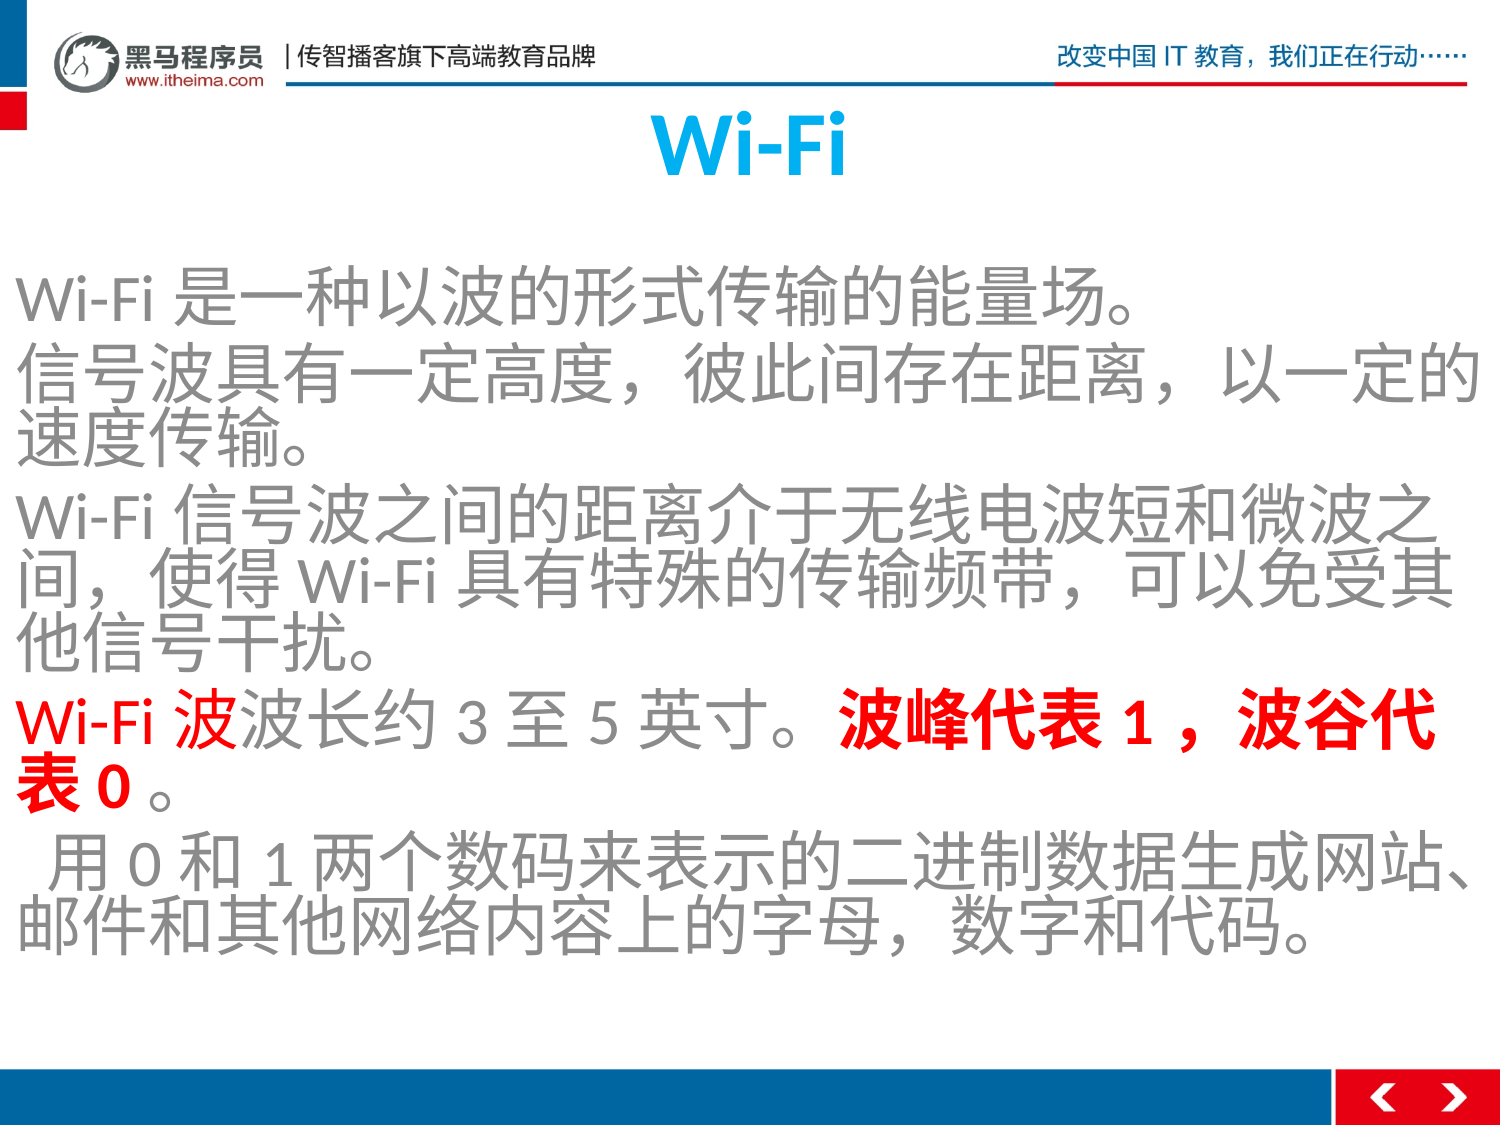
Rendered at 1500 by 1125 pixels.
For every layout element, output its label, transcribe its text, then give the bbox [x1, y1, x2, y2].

picture [0, 0, 1500, 262]
title Wi-Fi [75, 45, 1425, 233]
picture [0, 1005, 1500, 1125]
subtitle Wi-Fi是一种以波的形式传输的能量场。 信号波具有一定高度，彼此间存在距离，以一定的速度传输。 Wi-Fi信号波之间的距离介于无线电波短和微波之间，使得Wi-Fi具有特殊的传输频带，可以免受其他信号干扰。 Wi-Fi波波长约3至5英寸。波峰代表1，波谷代表0。 用0和1两个数码来表示的二进制数据生成网站、邮件和其他网络内容上的字母，数字和代码。 [0, 262, 1500, 1005]
